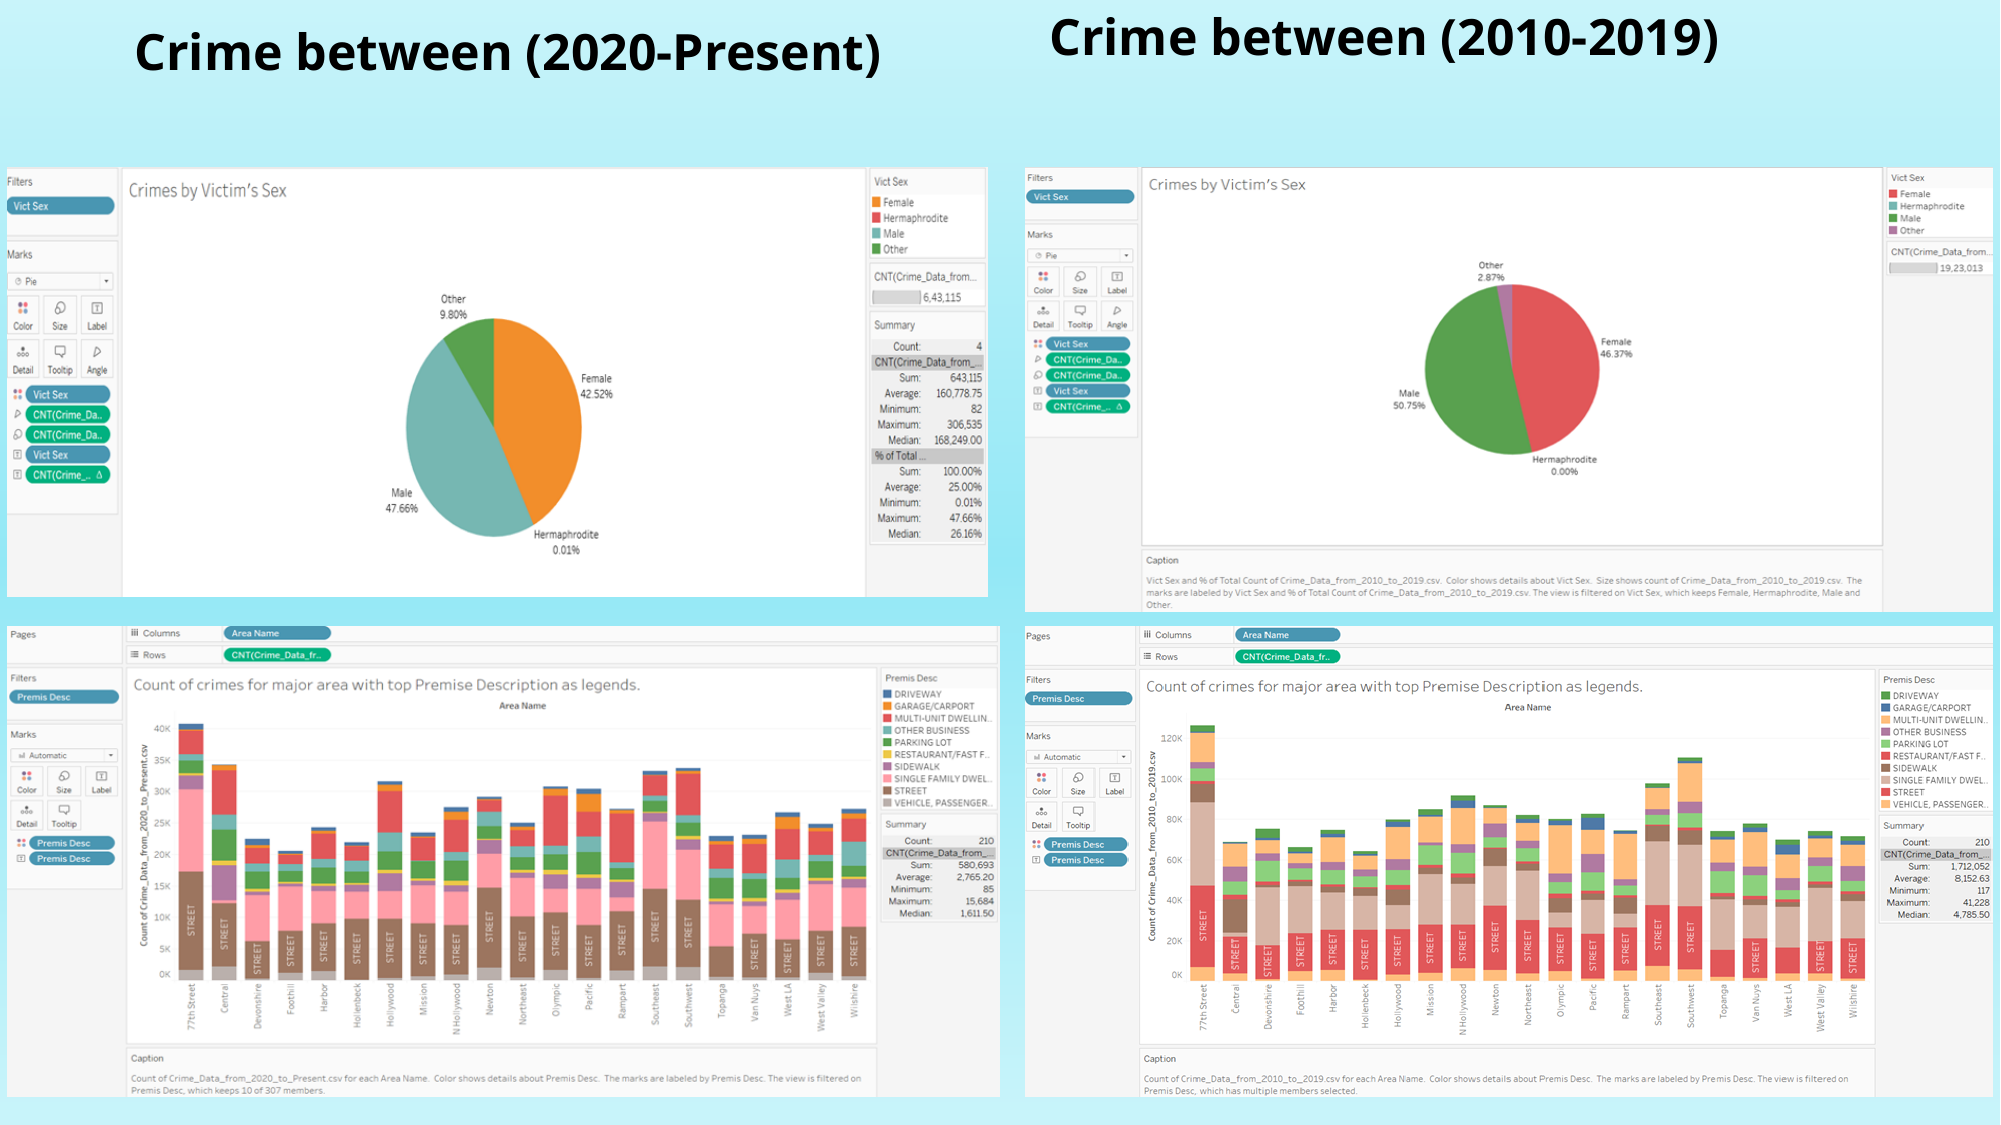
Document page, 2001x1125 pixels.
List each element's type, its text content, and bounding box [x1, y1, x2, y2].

list Crime between (2010-2019) [1034, 13, 1885, 149]
picture [7, 167, 988, 597]
list Crime between (2020-Present) [119, 28, 966, 164]
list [7, 626, 1000, 1097]
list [1024, 626, 1993, 1097]
picture [1024, 167, 1993, 612]
